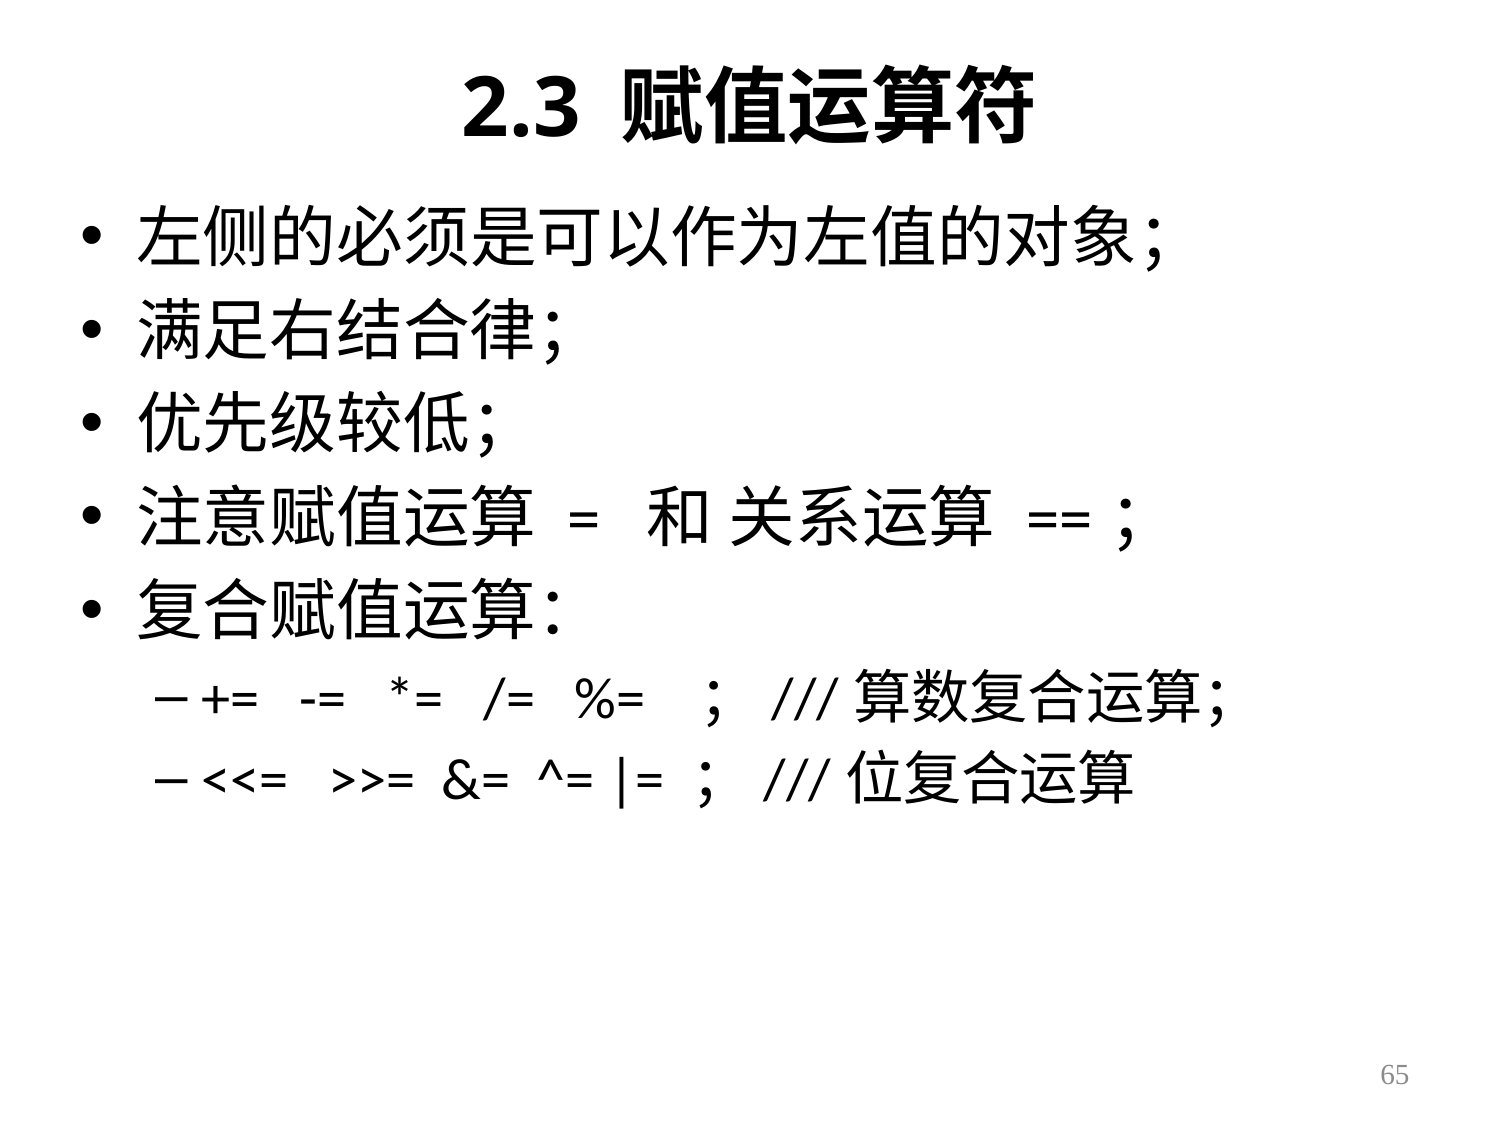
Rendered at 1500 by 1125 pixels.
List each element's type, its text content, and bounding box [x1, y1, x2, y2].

list 左侧的必须是可以作为左值的对象； 满足右结合律； 优先级较低； 注意赋值运算 = 和 关系运算 ==； 复合赋值运算： += -= *= /= %= ；///算数复合运算； <<= >>= &= ^= |= ；///位复合运算 [64, 186, 1415, 1012]
slide_number 65 [1074, 1042, 1425, 1103]
title 2.3 赋值运算符 [75, 45, 1425, 161]
